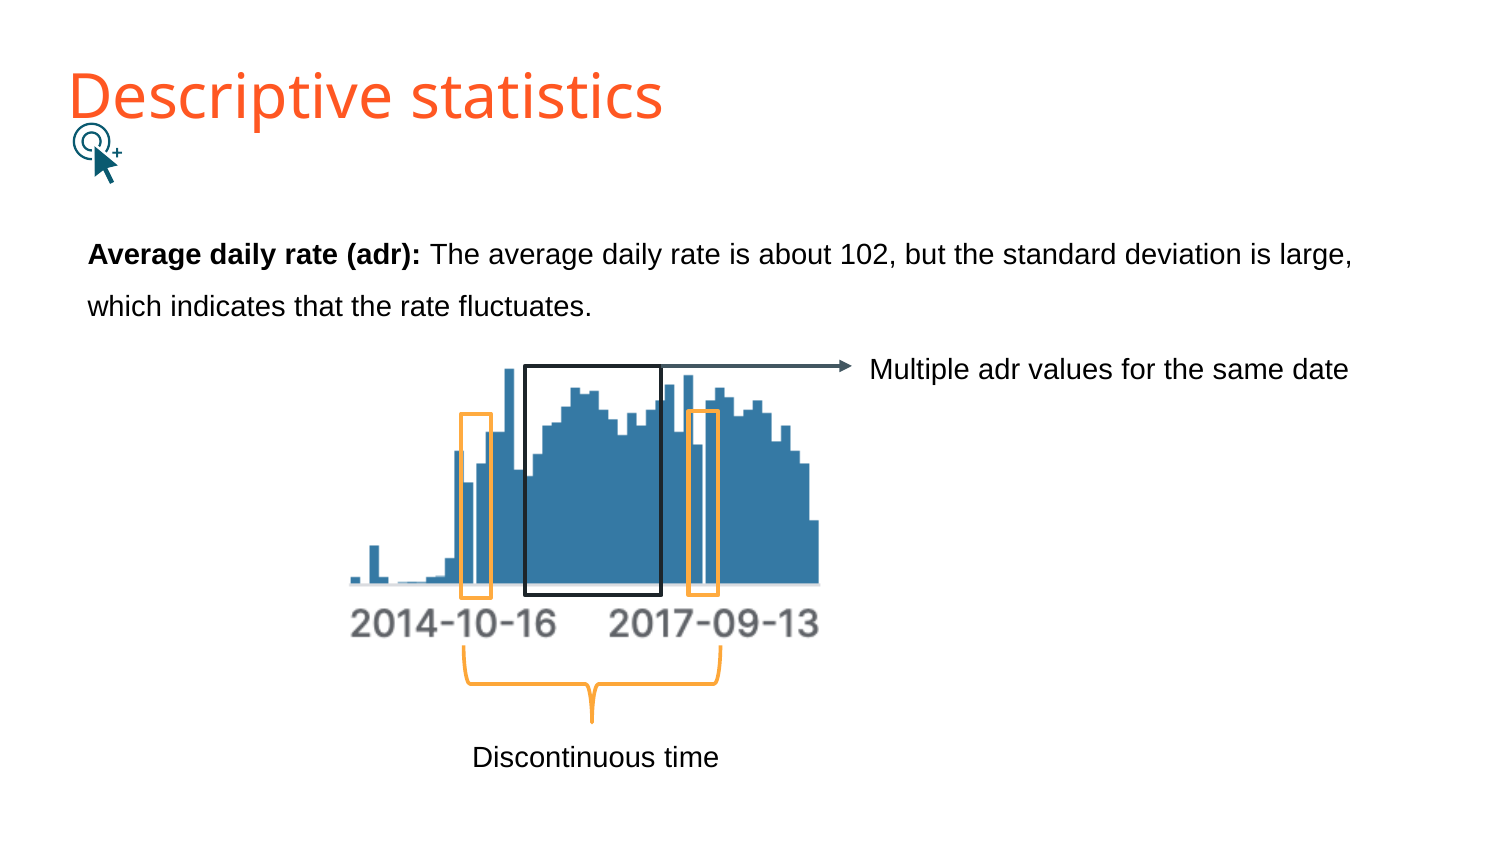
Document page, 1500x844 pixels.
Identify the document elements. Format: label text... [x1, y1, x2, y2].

picture [51, 107, 137, 192]
text_box Descriptive statistics [52, 30, 1369, 147]
text_box Average daily rate (adr): The average daily rate is about 102, but the standard deviation is large, which indicates that the rate fluctuates. [72, 210, 1444, 330]
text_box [317, 342, 1367, 782]
